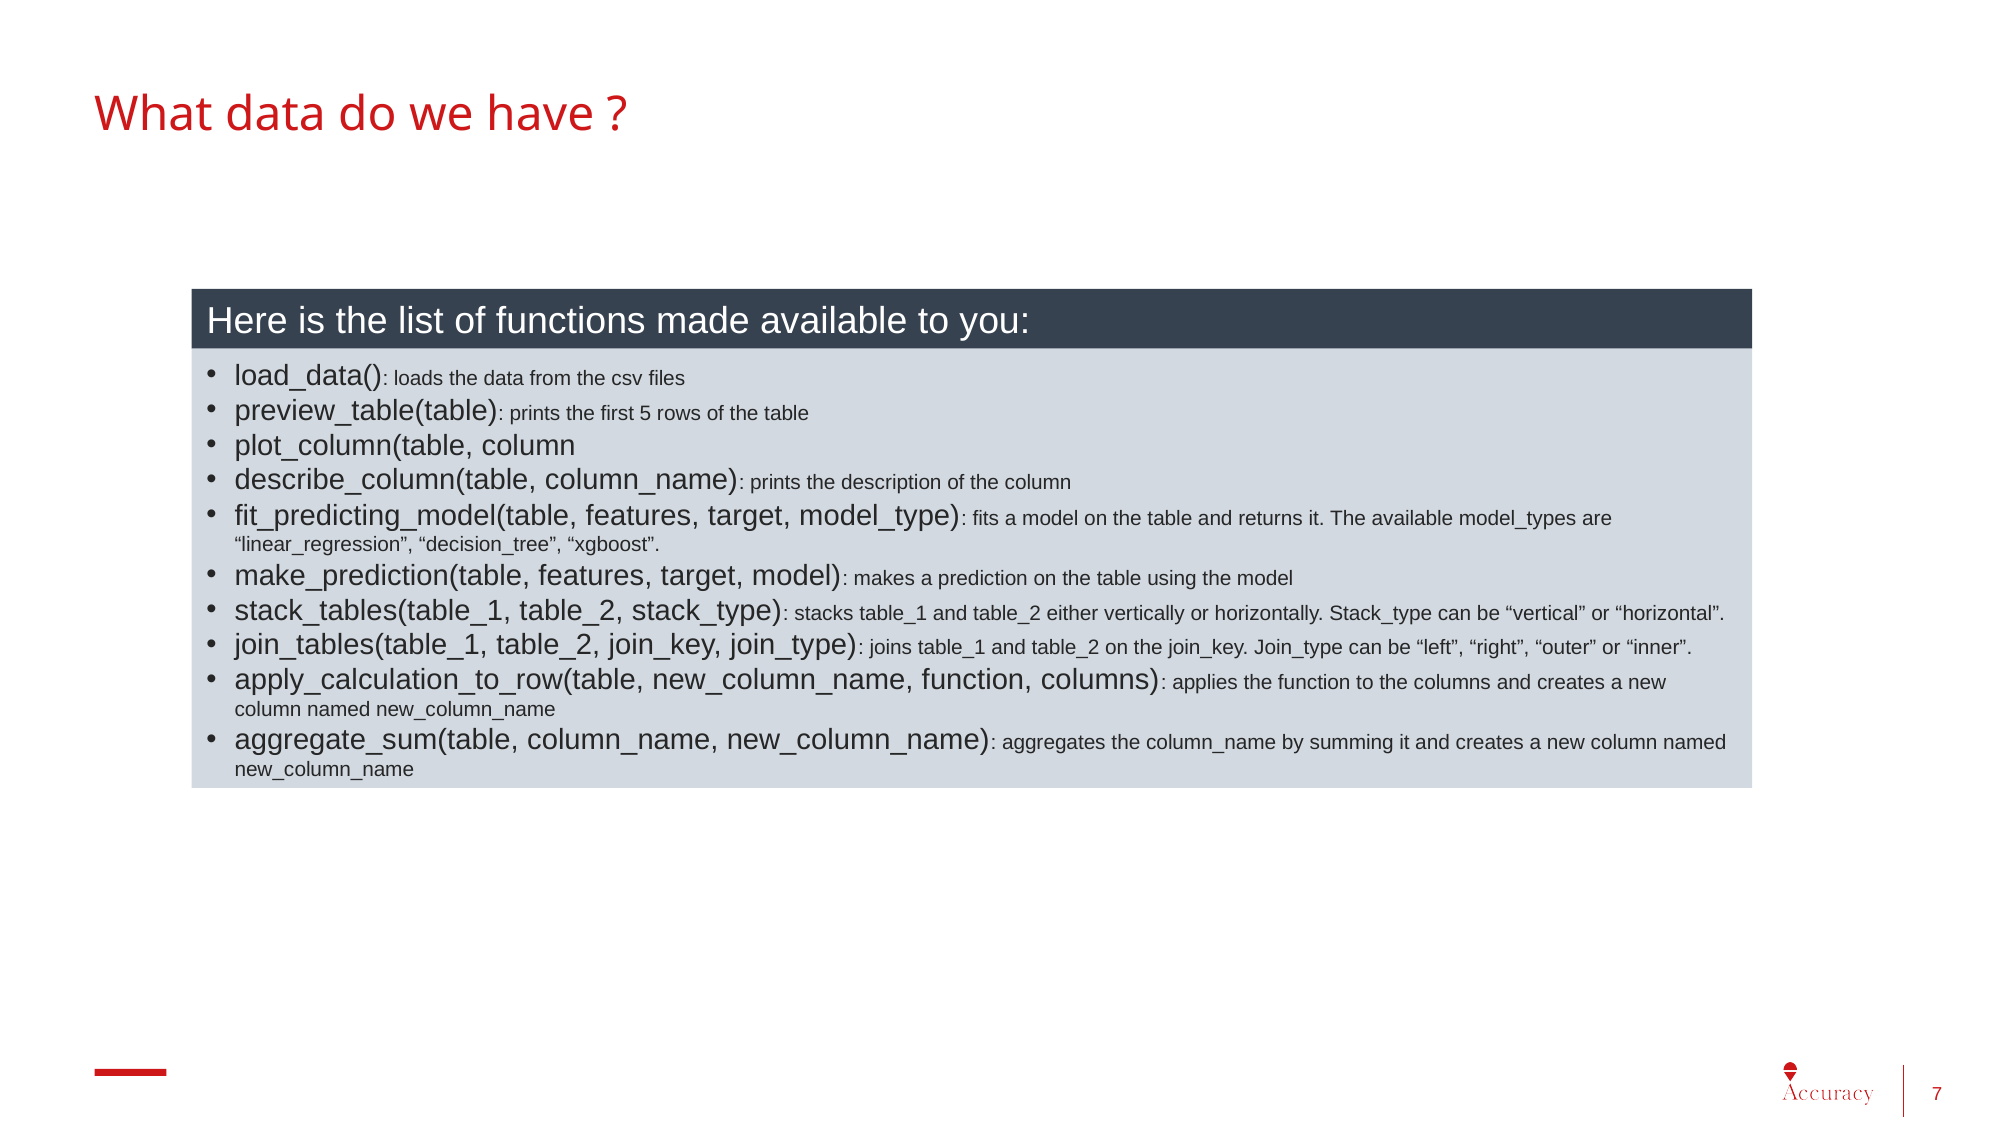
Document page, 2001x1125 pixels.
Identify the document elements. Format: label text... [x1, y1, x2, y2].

text_box load_data(): loads the data from the csv files preview_table(table): prints the first 5 rows of the table plot_column(table, column describe_column(table, column_name): prints the description of the column fit_predicting_model(table, features, target, model_type): fits a model on the table and returns it. The available model_types are “linear_regression”, “decision_tree”, “xgboost”. make_prediction(table, features, target, model): makes a prediction on the table using the model stack_tables(table_1, table_2, stack_type): stacks table_1 and table_2 either vertically or horizontally. Stack_type can be “vertical” or “horizontal”. join_tables(table_1, table_2, join_key, join_type): joins table_1 and table_2 on the join_key. Join_type can be “left”, “right”, “outer” or “inner”. apply_calculation_to_row(table, new_column_name, function, columns): applies the function to the columns and creates a new column named new_column_name aggregate_sum(table, column_name, new_column_name): aggregates the column_name by summing it and creates a new column named new_column_name [191, 348, 1753, 788]
text_box Here is the list of functions made available to you: [191, 288, 1753, 348]
title What data do we have ? [94, 82, 1904, 141]
picture [1782, 1062, 1874, 1105]
